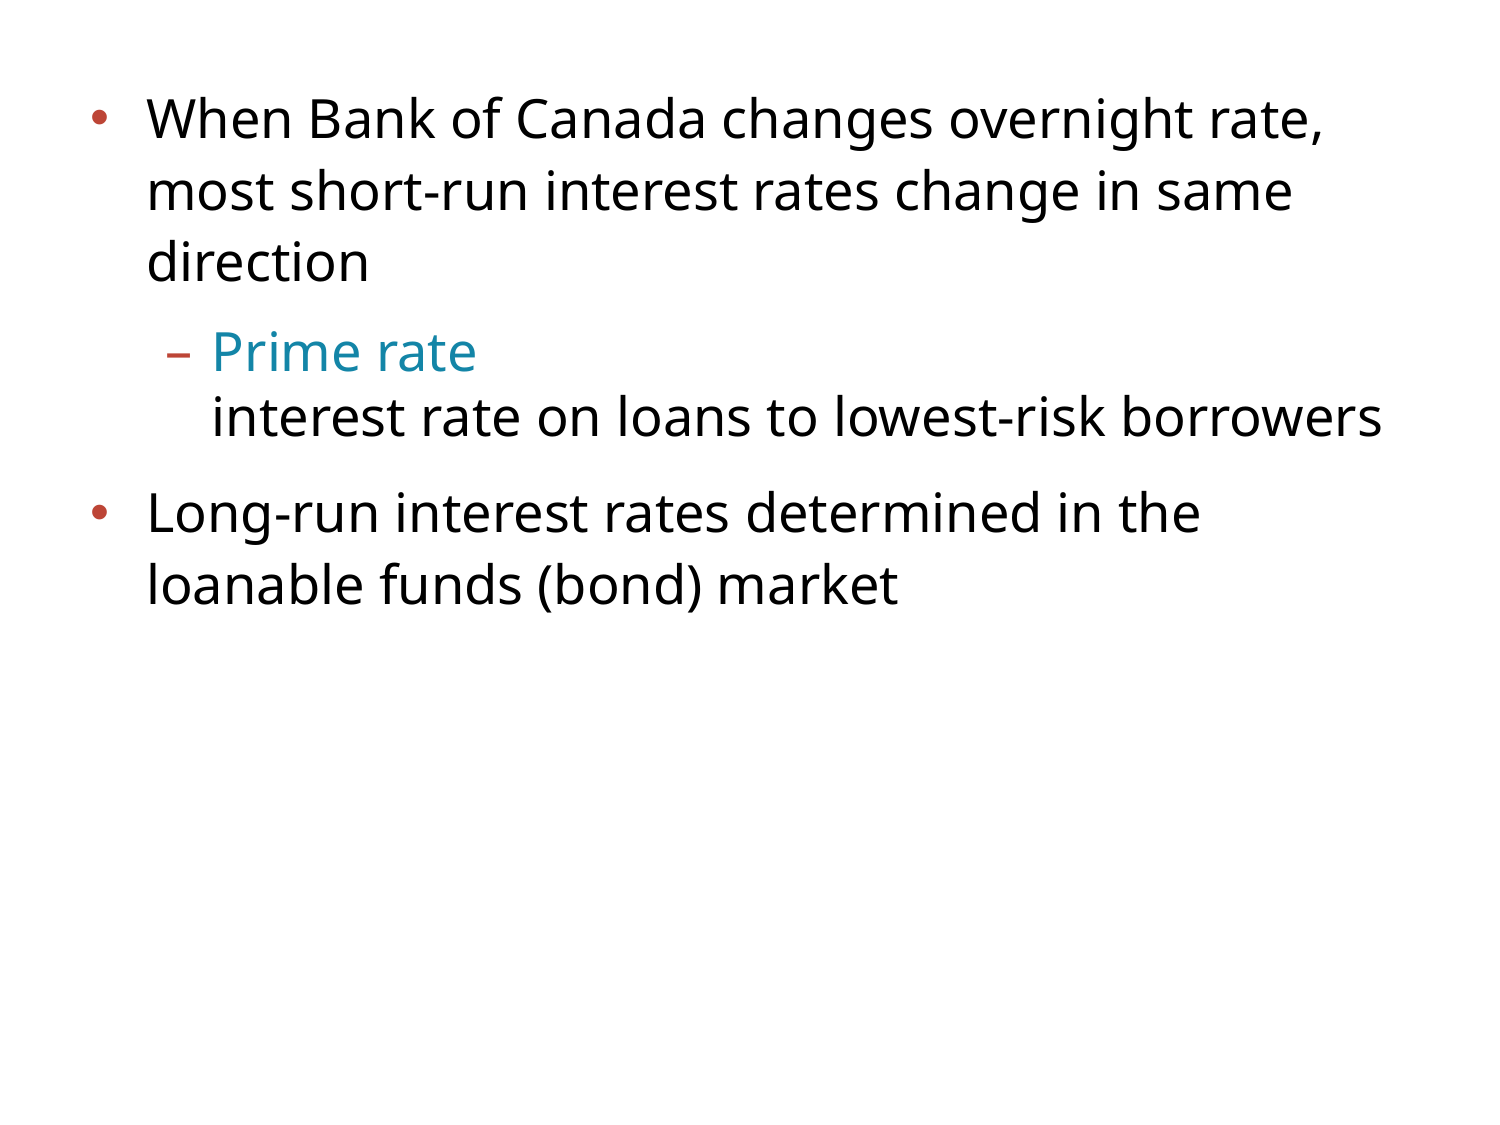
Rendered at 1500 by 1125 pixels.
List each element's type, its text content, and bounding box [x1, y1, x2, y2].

list When Bank of Canada changes overnight rate, most short-run interest rates change in same direction Prime rate interest rate on loans to lowest-risk borrowers Long-run interest rates determined in the loanable funds (bond) market [75, 70, 1412, 998]
